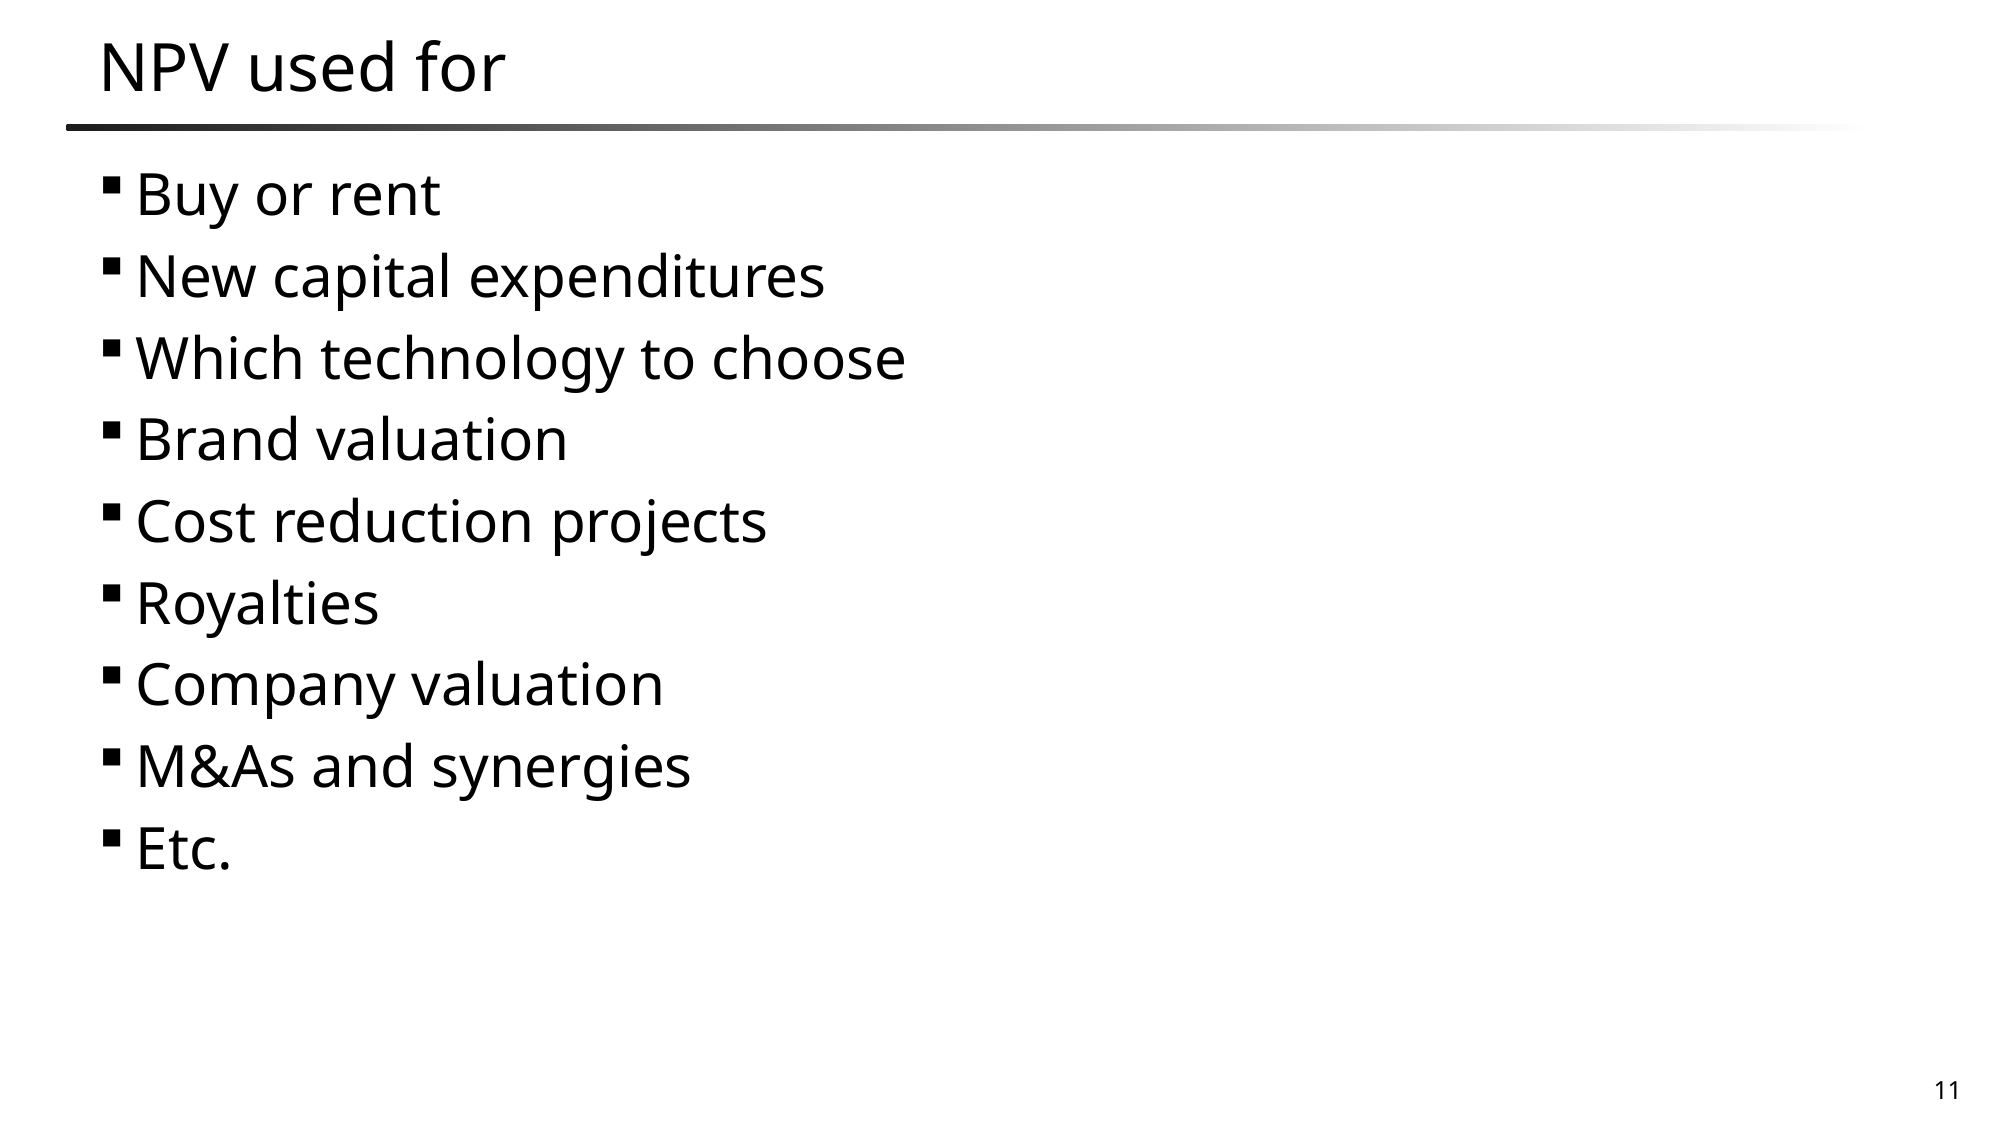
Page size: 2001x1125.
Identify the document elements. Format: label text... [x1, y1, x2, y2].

title NPV used for [83, 9, 1934, 113]
list Buy or rent New capital expenditures Which technology to choose Brand valuation Cost reduction projects Royalties Company valuation M&As and synergies Etc. [83, 149, 1934, 1038]
